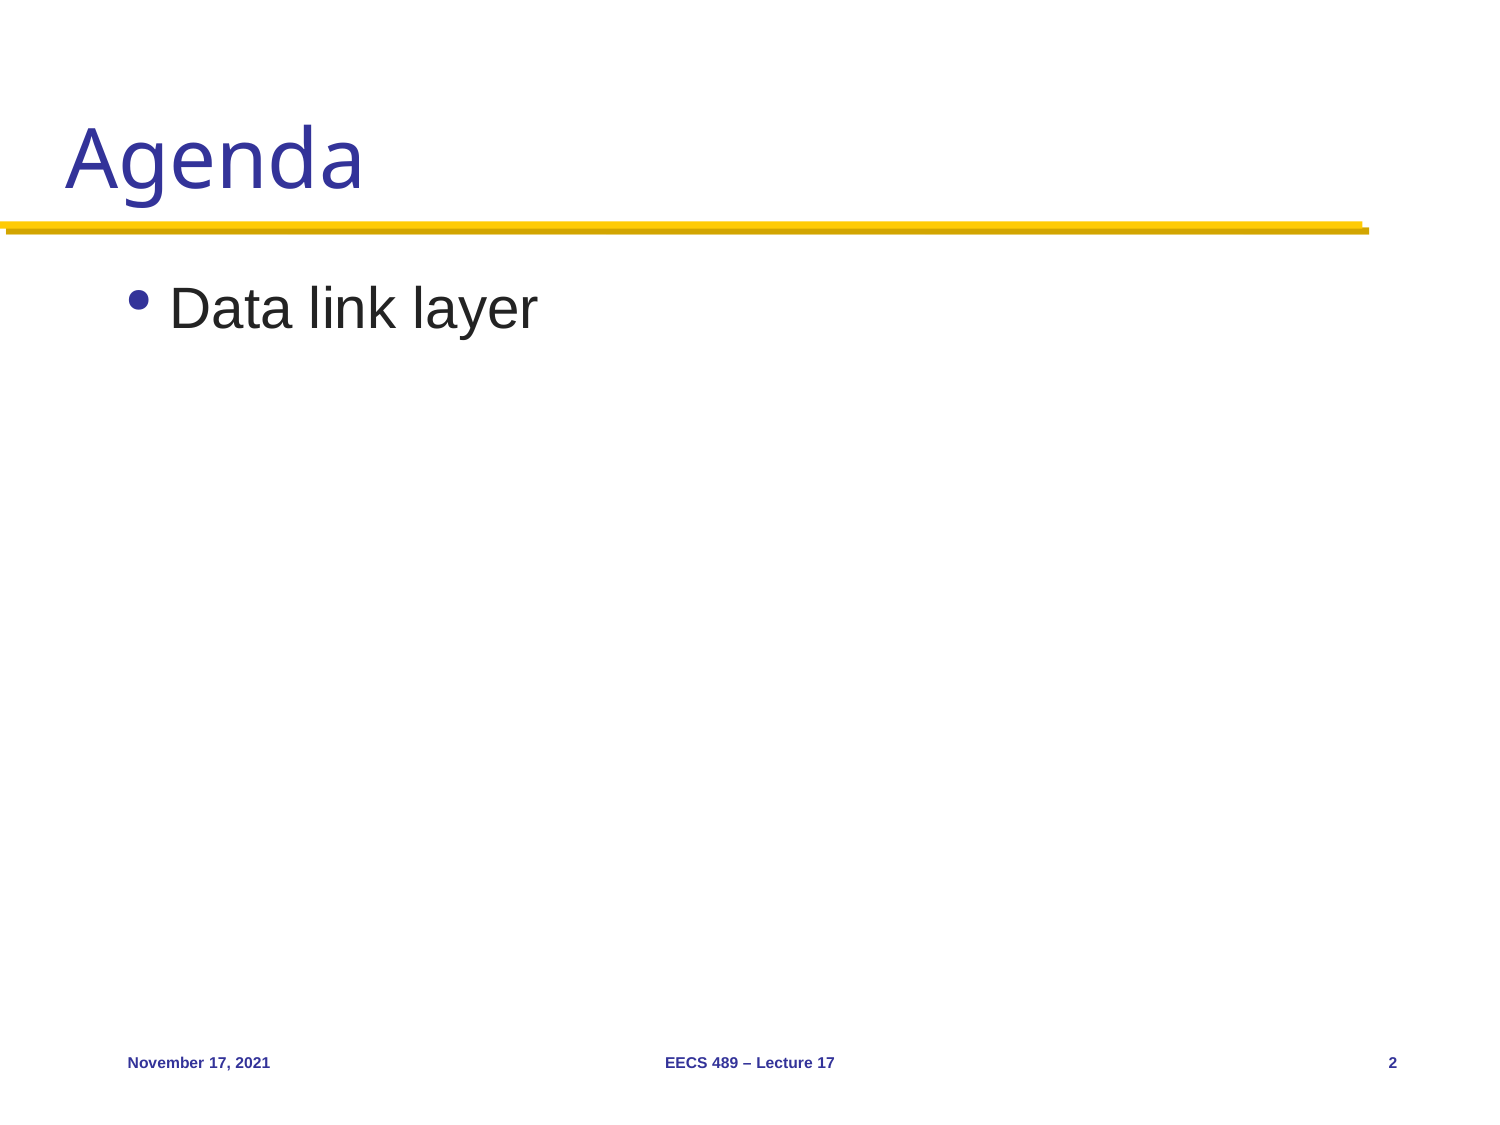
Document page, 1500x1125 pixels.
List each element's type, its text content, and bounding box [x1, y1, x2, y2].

slide_number 2 [1312, 1024, 1413, 1101]
title Agenda [49, 24, 1451, 213]
footer EECS 489 – Lecture 17 [512, 1024, 988, 1101]
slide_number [112, 1024, 426, 1101]
list Data link layer [112, 262, 1413, 988]
